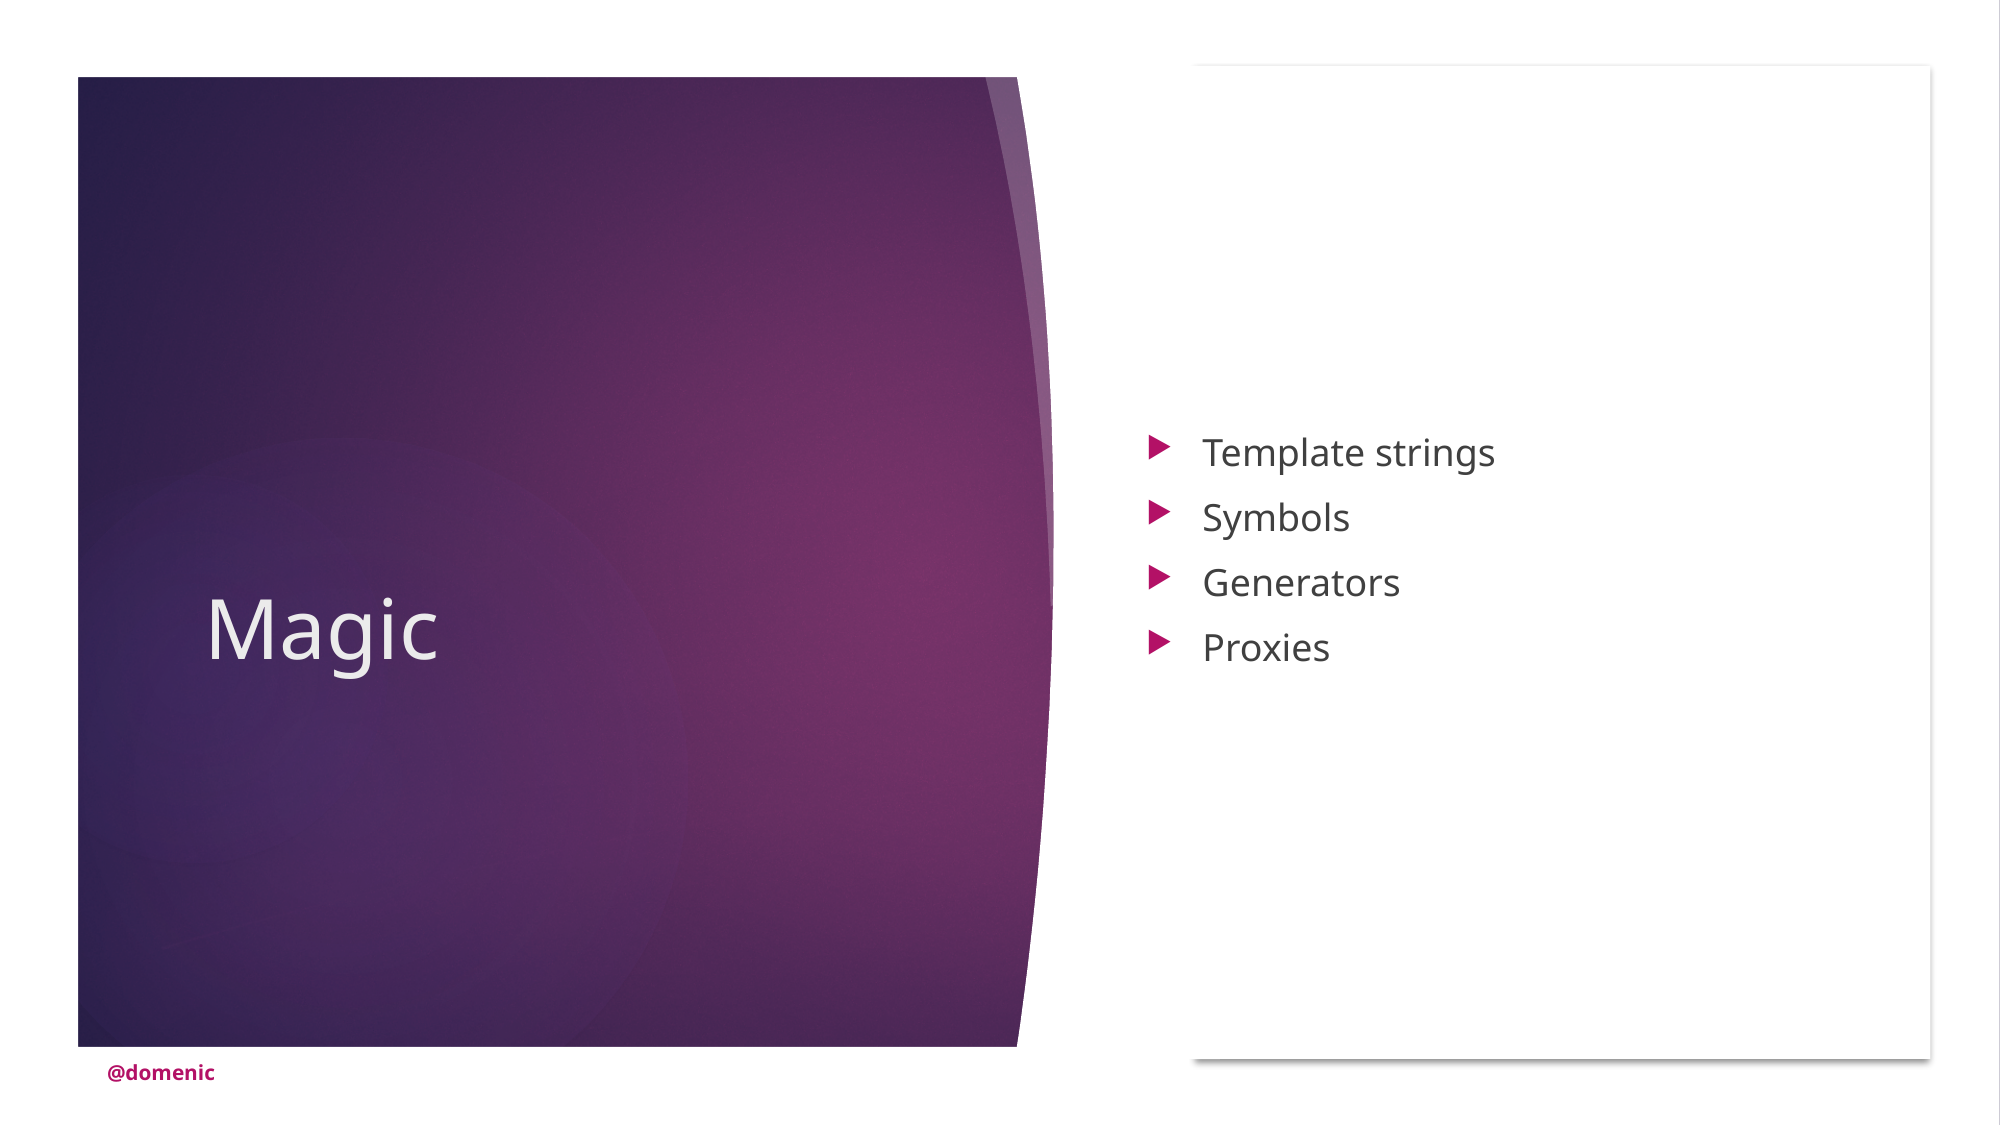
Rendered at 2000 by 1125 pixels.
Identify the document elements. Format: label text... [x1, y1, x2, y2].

list Template strings Symbols Generators Proxies [1131, 421, 1748, 704]
footer @domenic [92, 1048, 726, 1099]
title Magic [189, 439, 904, 814]
